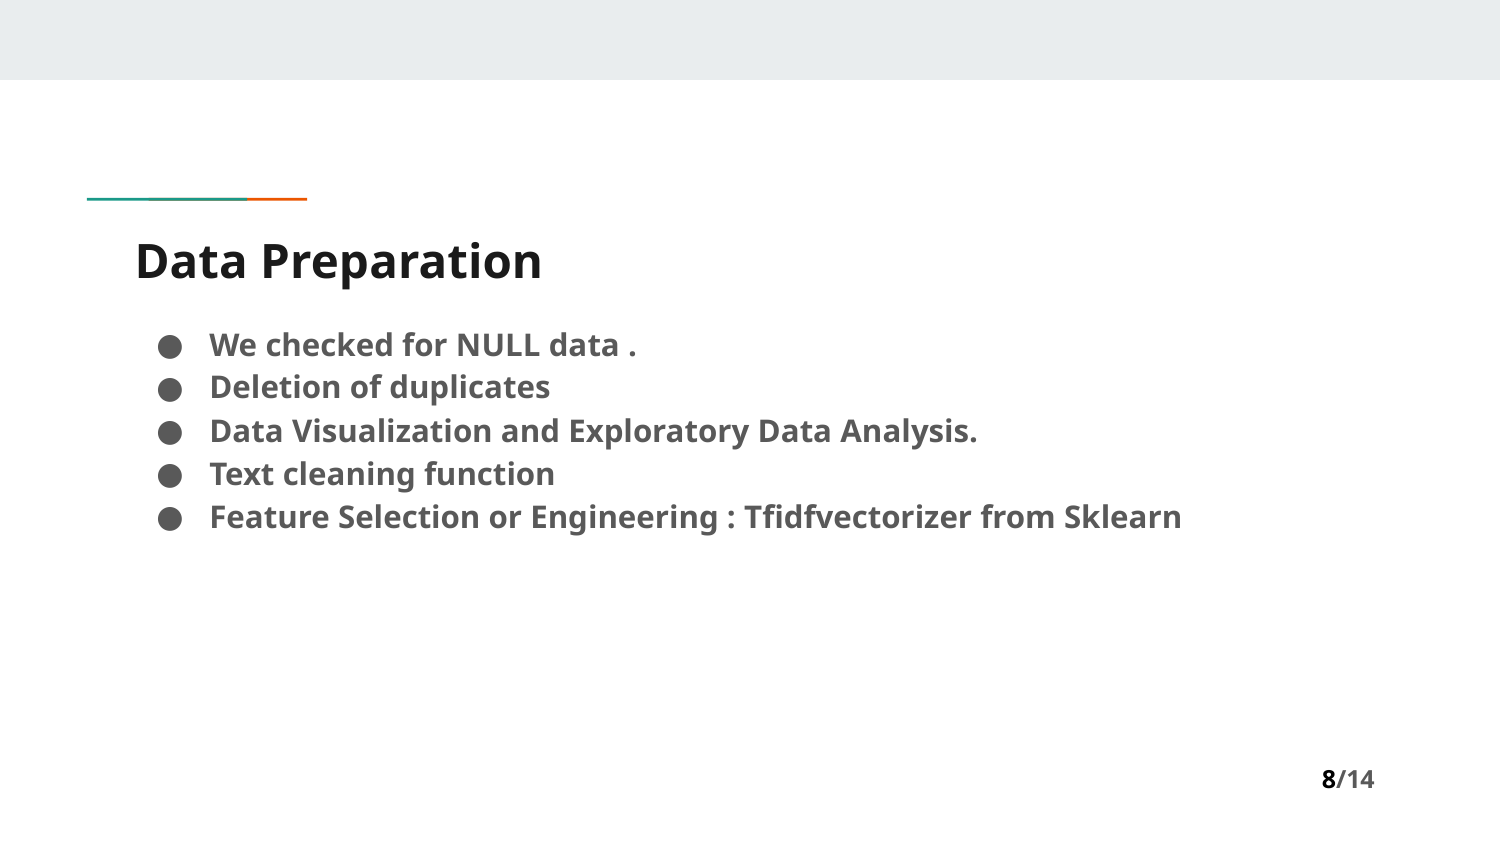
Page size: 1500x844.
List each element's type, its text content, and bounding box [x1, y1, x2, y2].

text_box 8/14 [1306, 748, 1395, 809]
list We checked for NULL data . Deletion of duplicates Data Visualization and Exploratory Data Analysis. Text cleaning function Feature Selection or Engineering : Tfidfvectorizer from Sklearn [119, 304, 1381, 712]
title Data Preparation [119, 216, 1381, 304]
